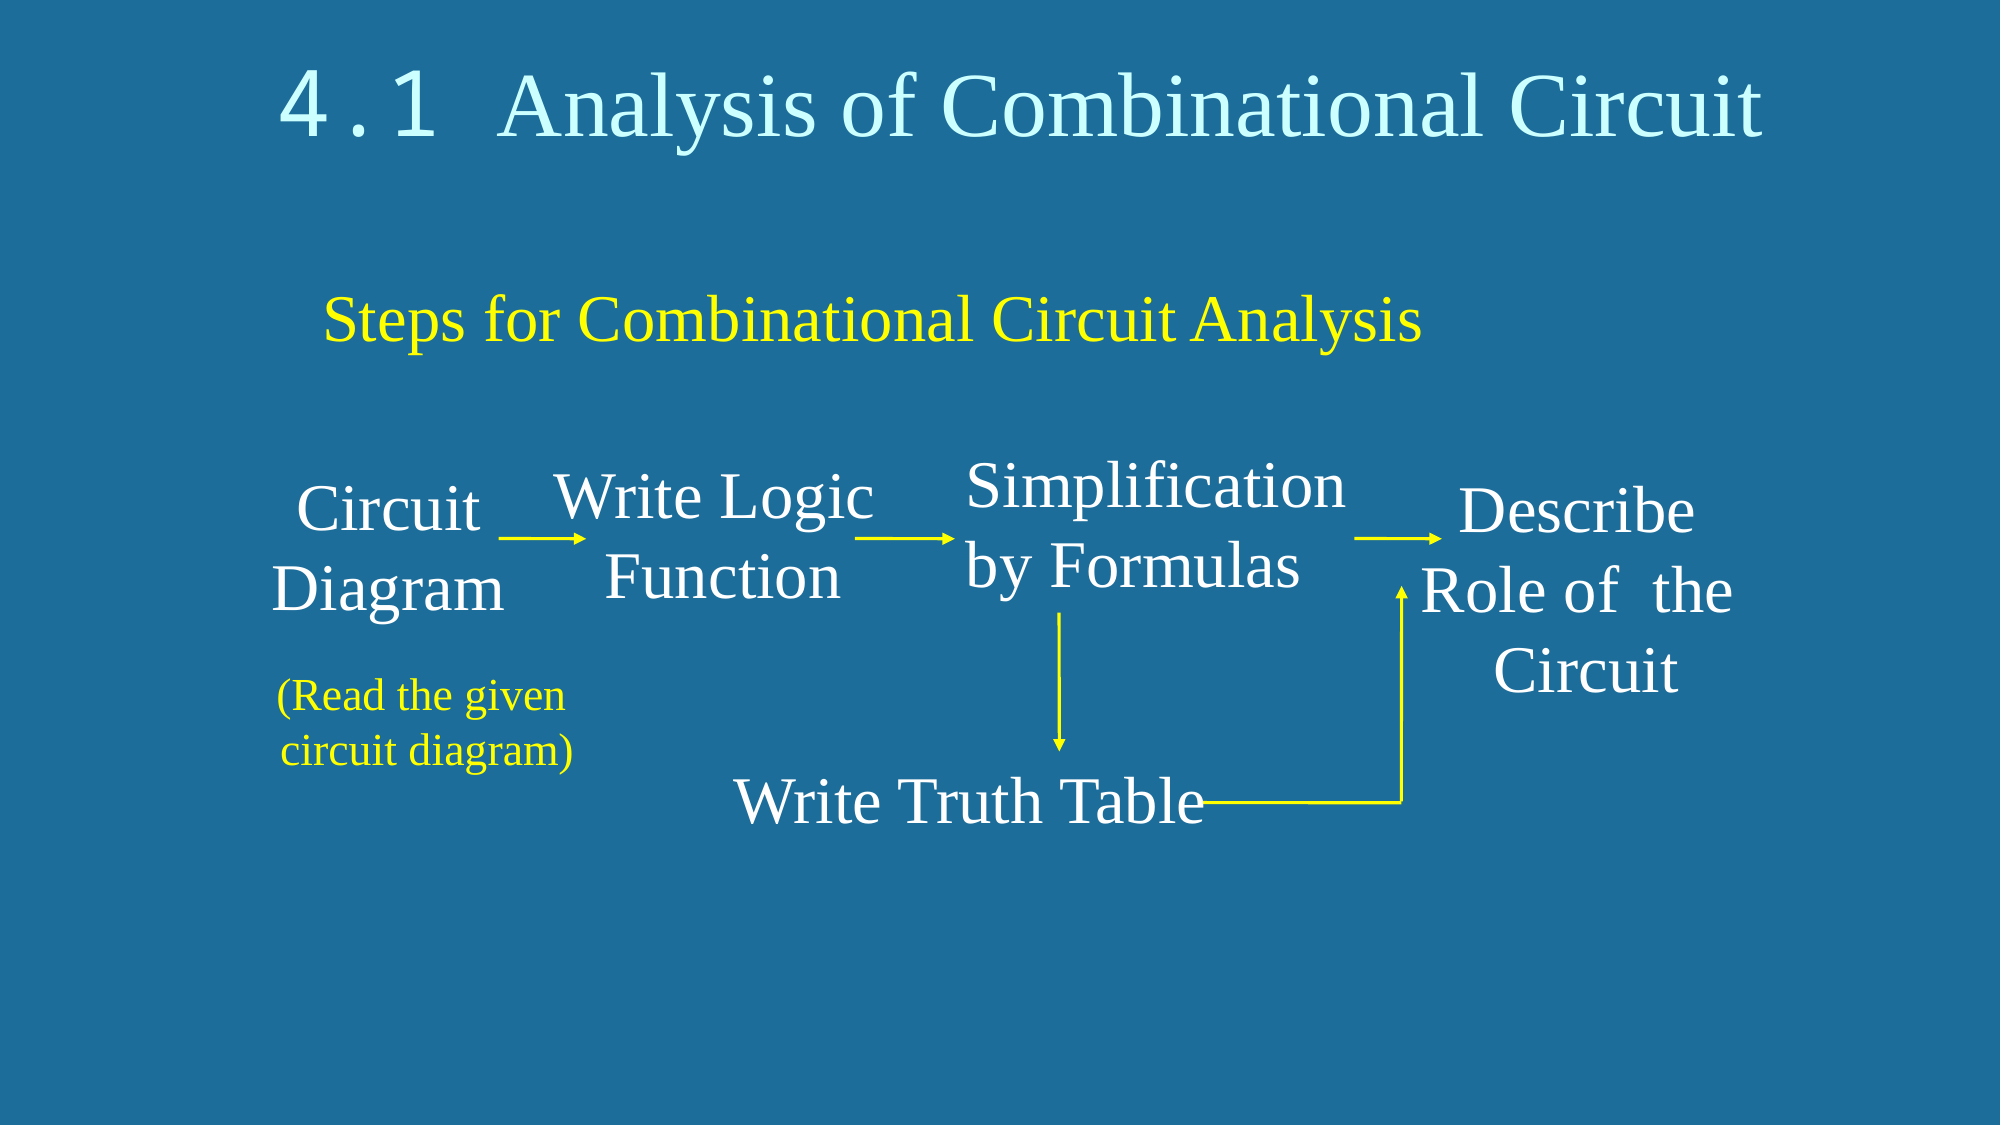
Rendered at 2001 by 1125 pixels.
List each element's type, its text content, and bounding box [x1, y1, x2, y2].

text_box (Read the given circuit diagram) [137, 656, 711, 782]
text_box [716, 612, 1225, 846]
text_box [1354, 458, 1769, 717]
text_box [1229, 619, 1402, 804]
text_box Write Logic Function [539, 444, 849, 620]
text_box Steps for Combinational Circuit Analysis [307, 267, 1457, 362]
text_box Circuit Diagram [256, 456, 521, 632]
title 4.1 Analysis of Combinational Circuit [261, 35, 1898, 162]
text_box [854, 432, 1382, 611]
